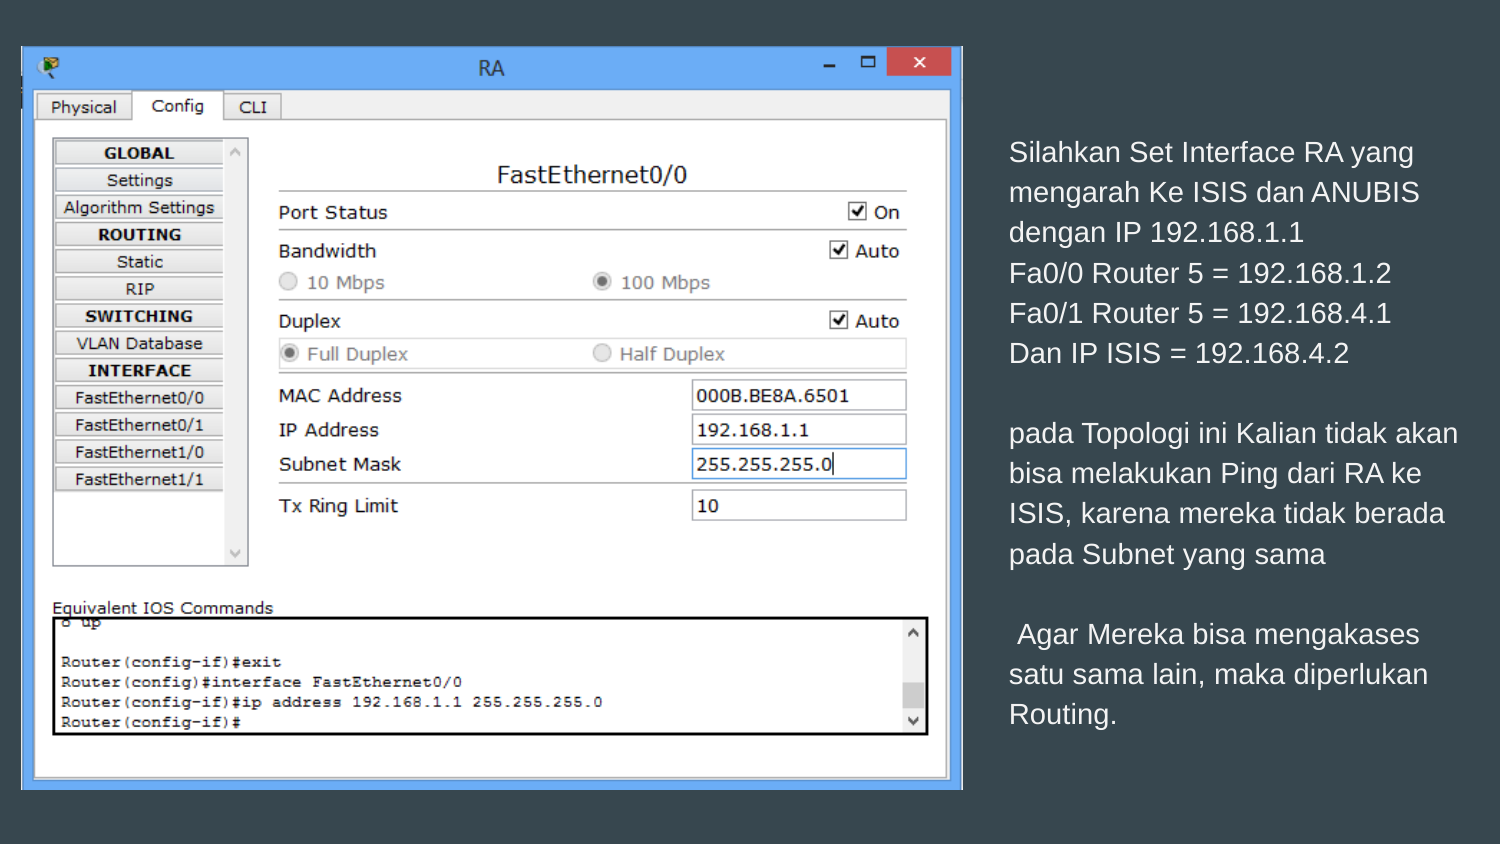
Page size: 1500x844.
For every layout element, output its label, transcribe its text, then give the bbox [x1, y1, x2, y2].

list Silahkan Set Interface RA yang mengarah Ke ISIS dan ANUBIS dengan IP 192.168.1.1 Fa0/0 Router 5 = 192.168.1.2 Fa0/1 Router 5 = 192.168.4.1 Dan IP ISIS = 192.168.4.2 pada Topologi ini Kalian tidak akan bisa melakukan Ping dari RA ke ISIS, karena mereka tidak berada pada Subnet yang sama Agar Mereka bisa mengakases satu sama lain, maka diperlukan Routing. [993, 113, 1481, 723]
picture [21, 45, 963, 791]
